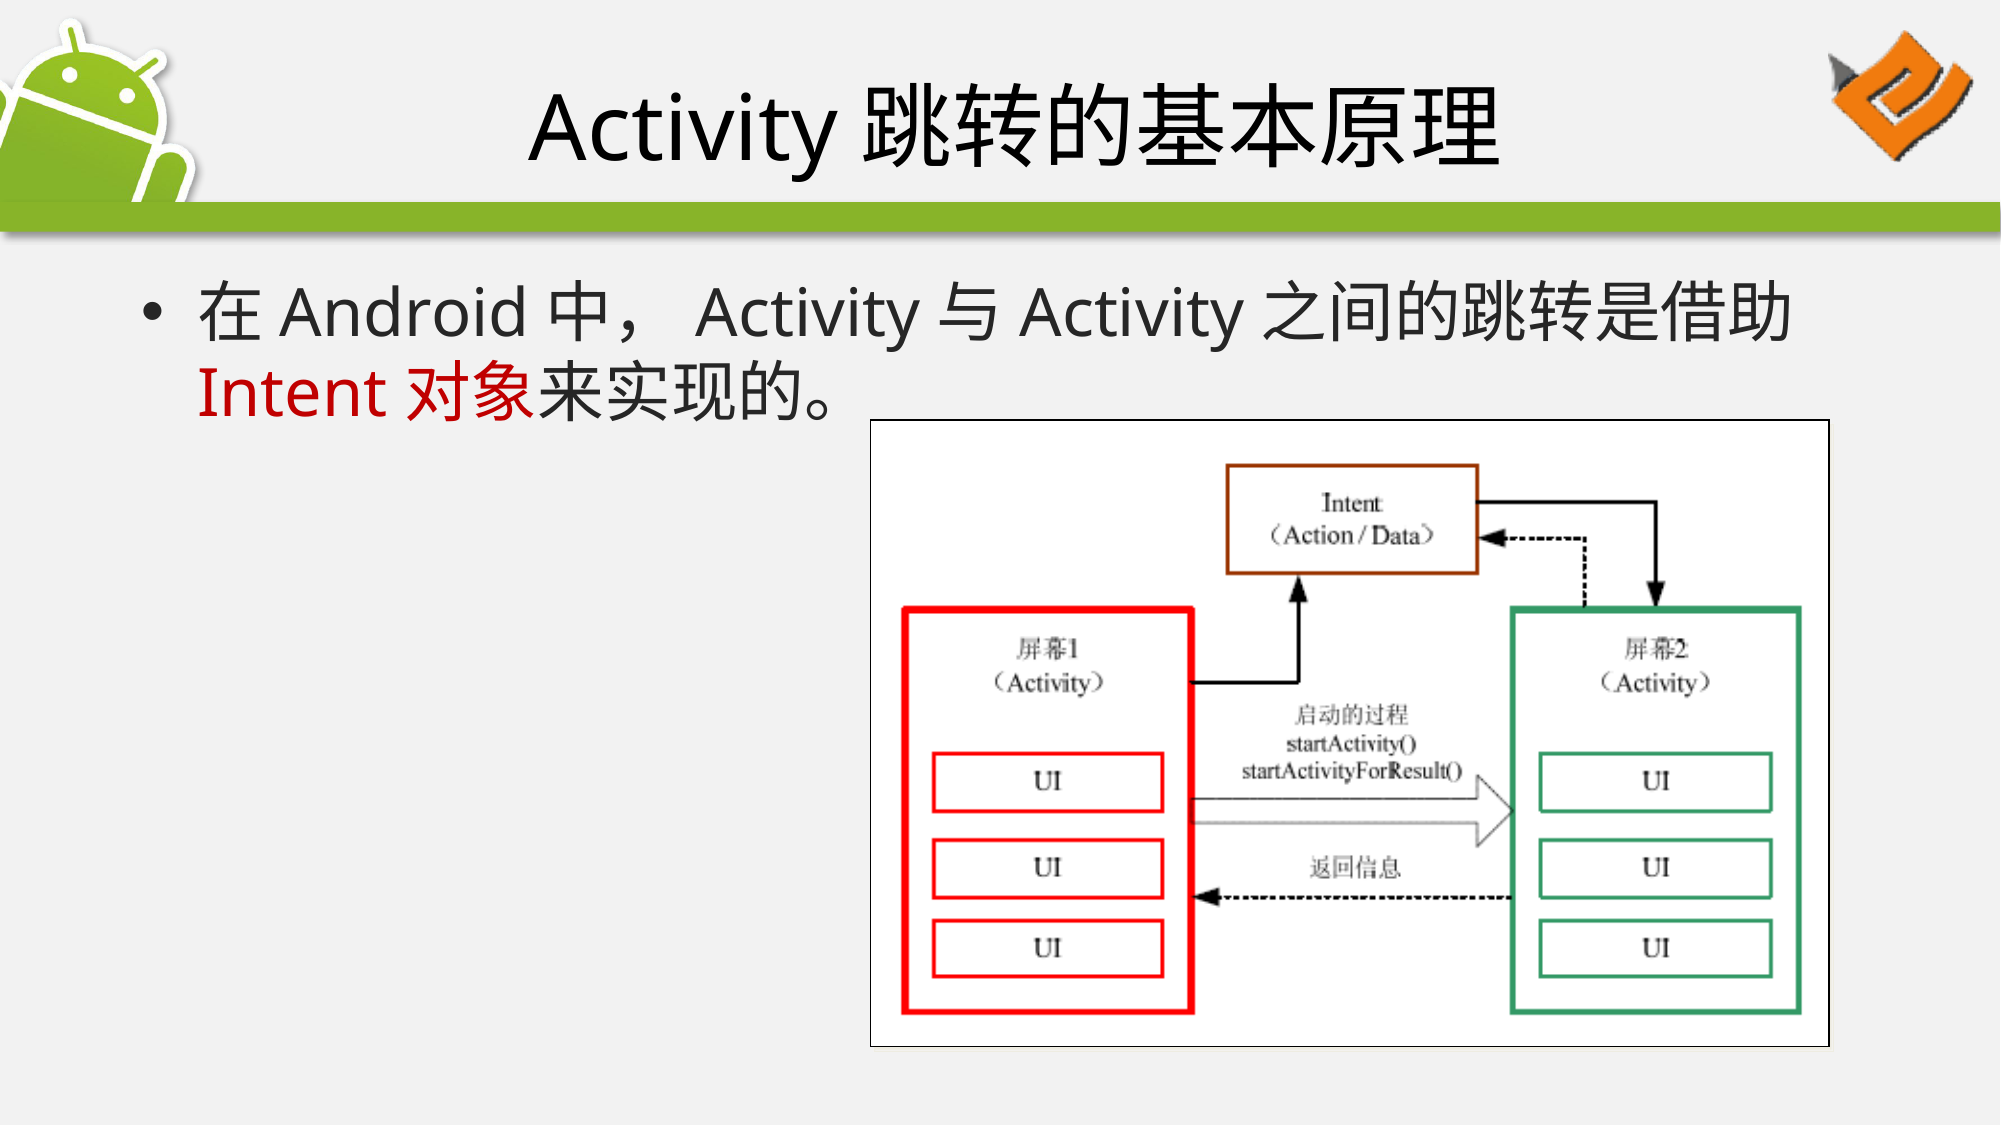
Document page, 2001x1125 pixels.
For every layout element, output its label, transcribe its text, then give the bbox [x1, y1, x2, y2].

picture [870, 420, 1829, 1047]
picture [0, 7, 209, 202]
list 在Android中，Activity与Activity之间的跳转是借助Intent对象来实现的。 [125, 262, 1900, 445]
title Activity跳转的基本原理 [208, 45, 1824, 203]
picture [1828, 30, 1973, 161]
